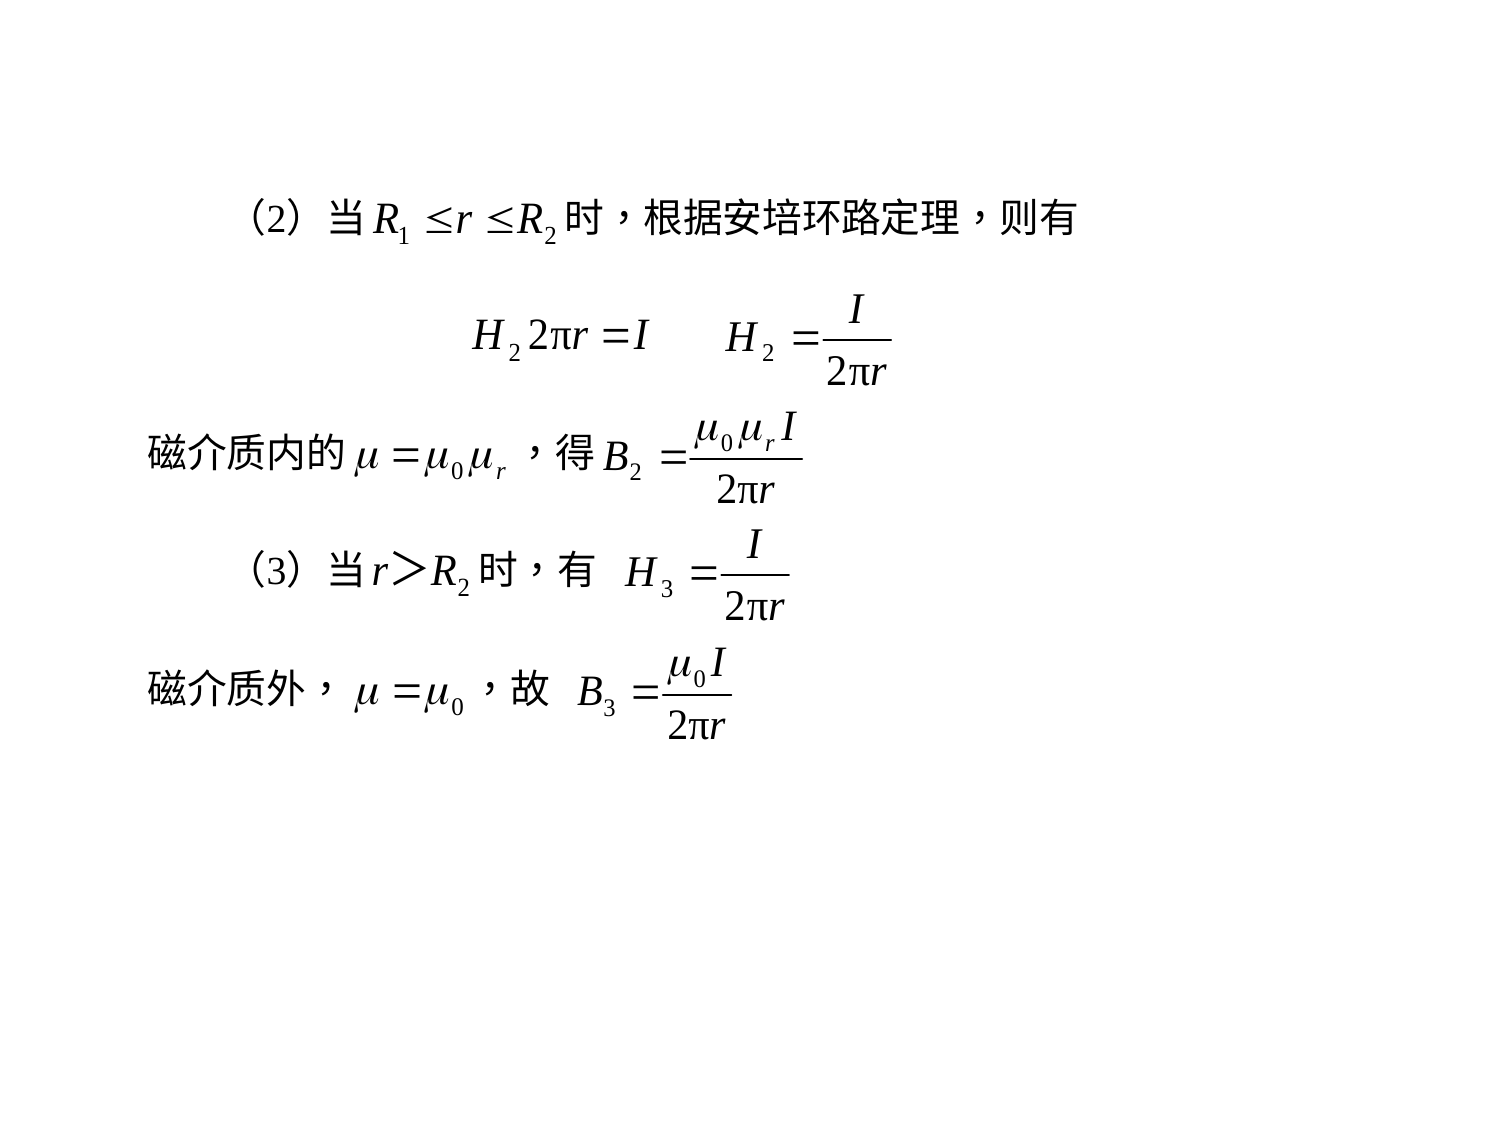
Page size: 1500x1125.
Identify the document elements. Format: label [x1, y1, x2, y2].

picture [147, 160, 1412, 749]
